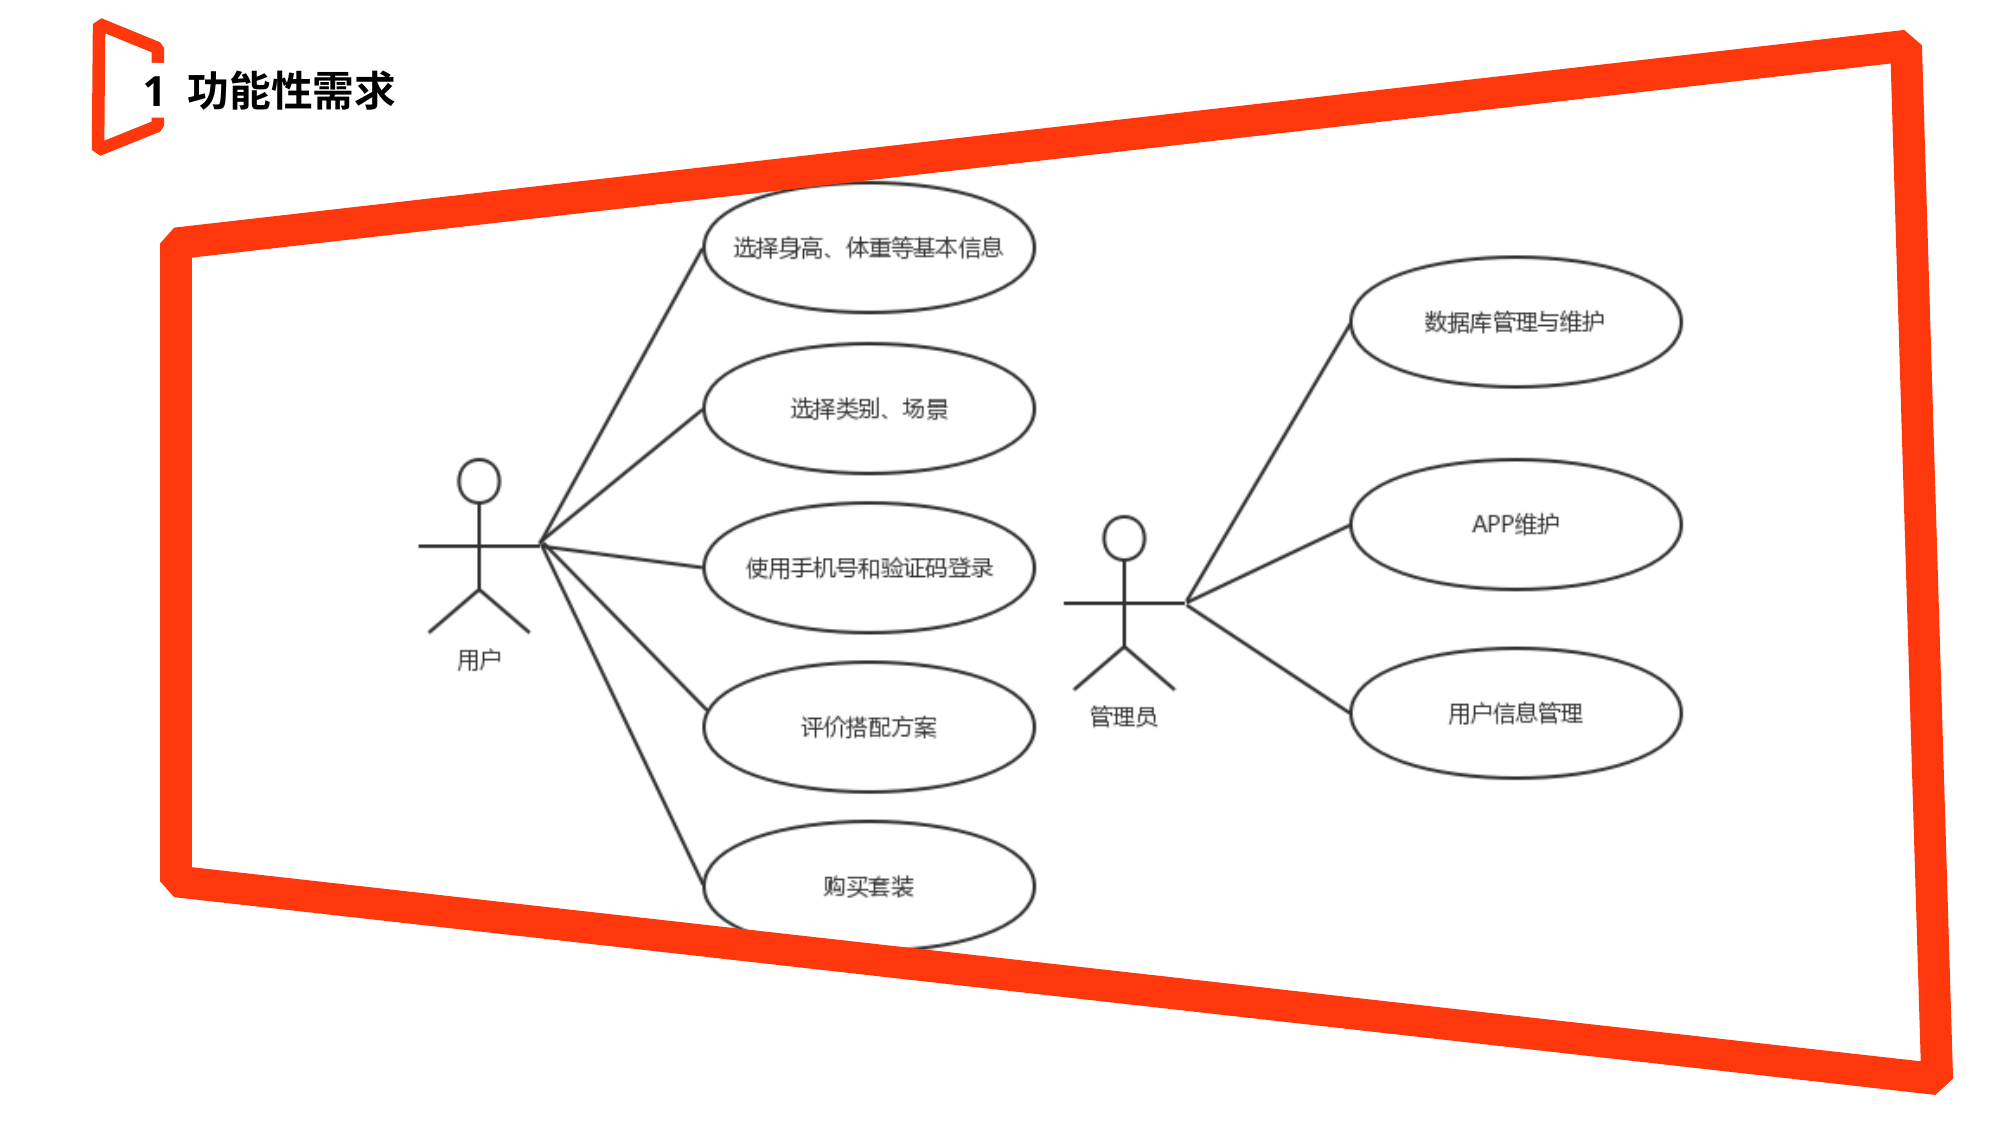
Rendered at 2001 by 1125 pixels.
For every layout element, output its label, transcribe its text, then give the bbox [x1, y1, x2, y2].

text_box [174, 215, 407, 909]
picture [407, 171, 1706, 954]
text_box [800, 44, 1939, 1081]
list 1 功能性需求 [128, 62, 608, 118]
